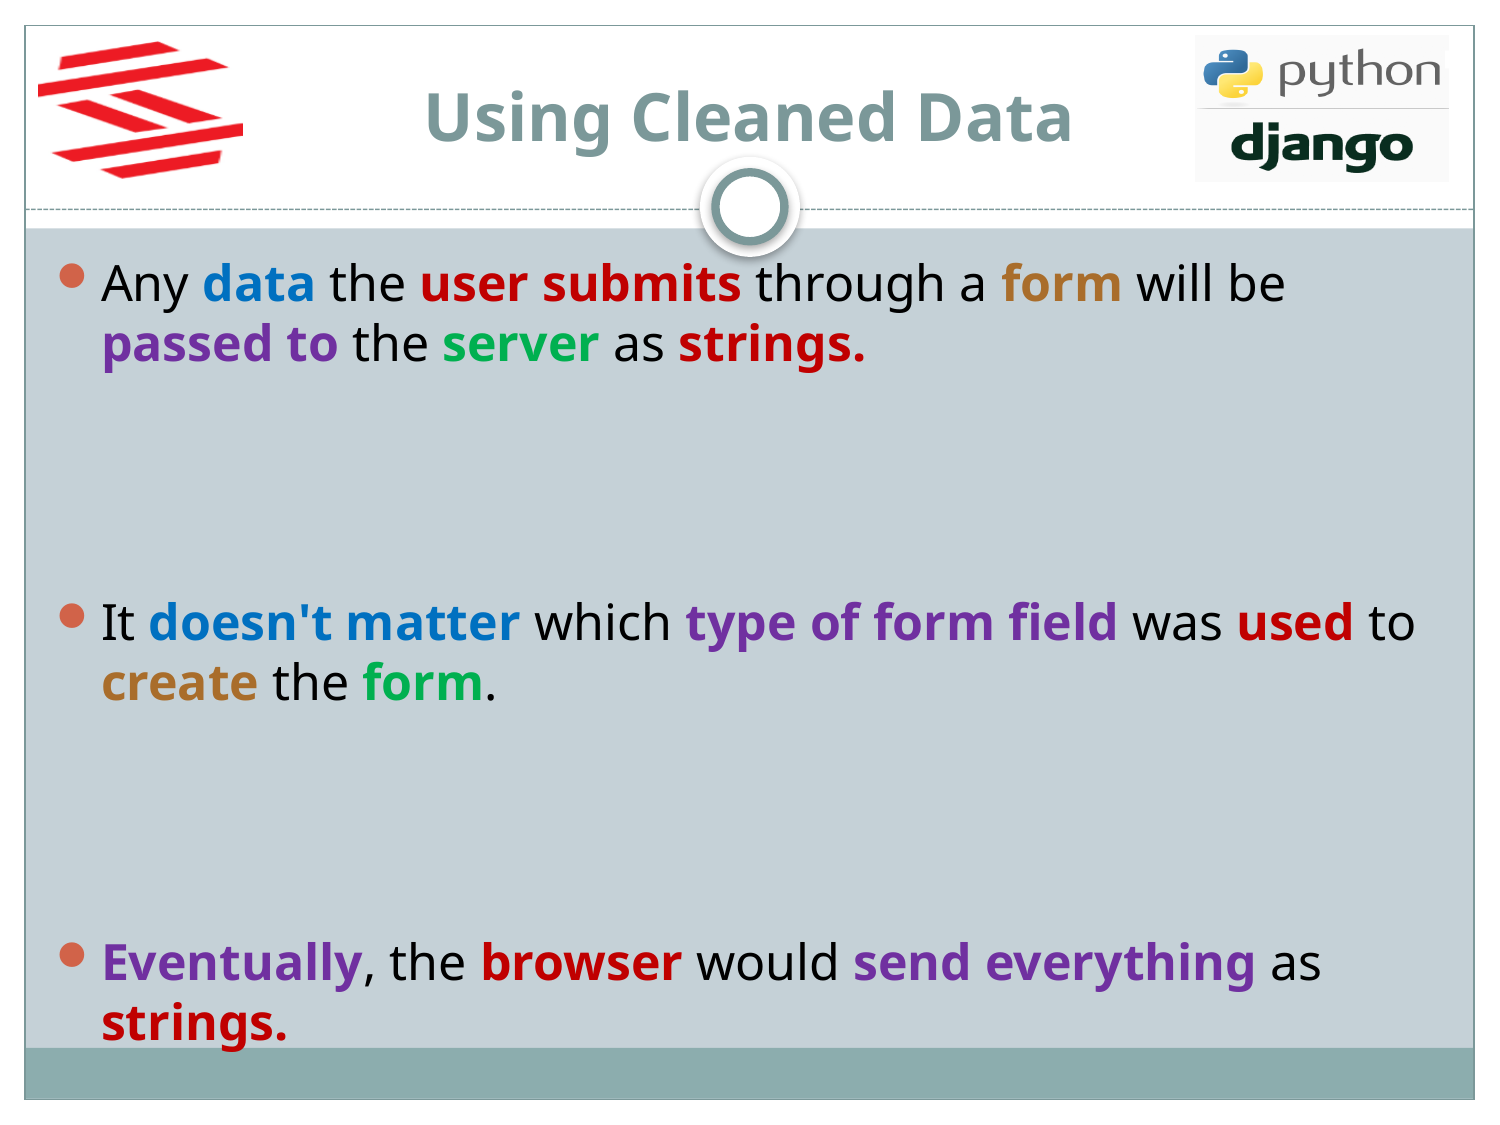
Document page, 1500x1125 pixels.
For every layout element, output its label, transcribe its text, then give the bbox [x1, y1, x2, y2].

title Using Cleaned Data [237, 37, 1190, 162]
picture [37, 40, 243, 185]
picture [1195, 34, 1449, 183]
list Any data the user submits through a form will be passed to the server as strings. It doesn't matter which type of form field was used to create the form. Eventually, the browser would send everything as strings. [41, 243, 1471, 1125]
